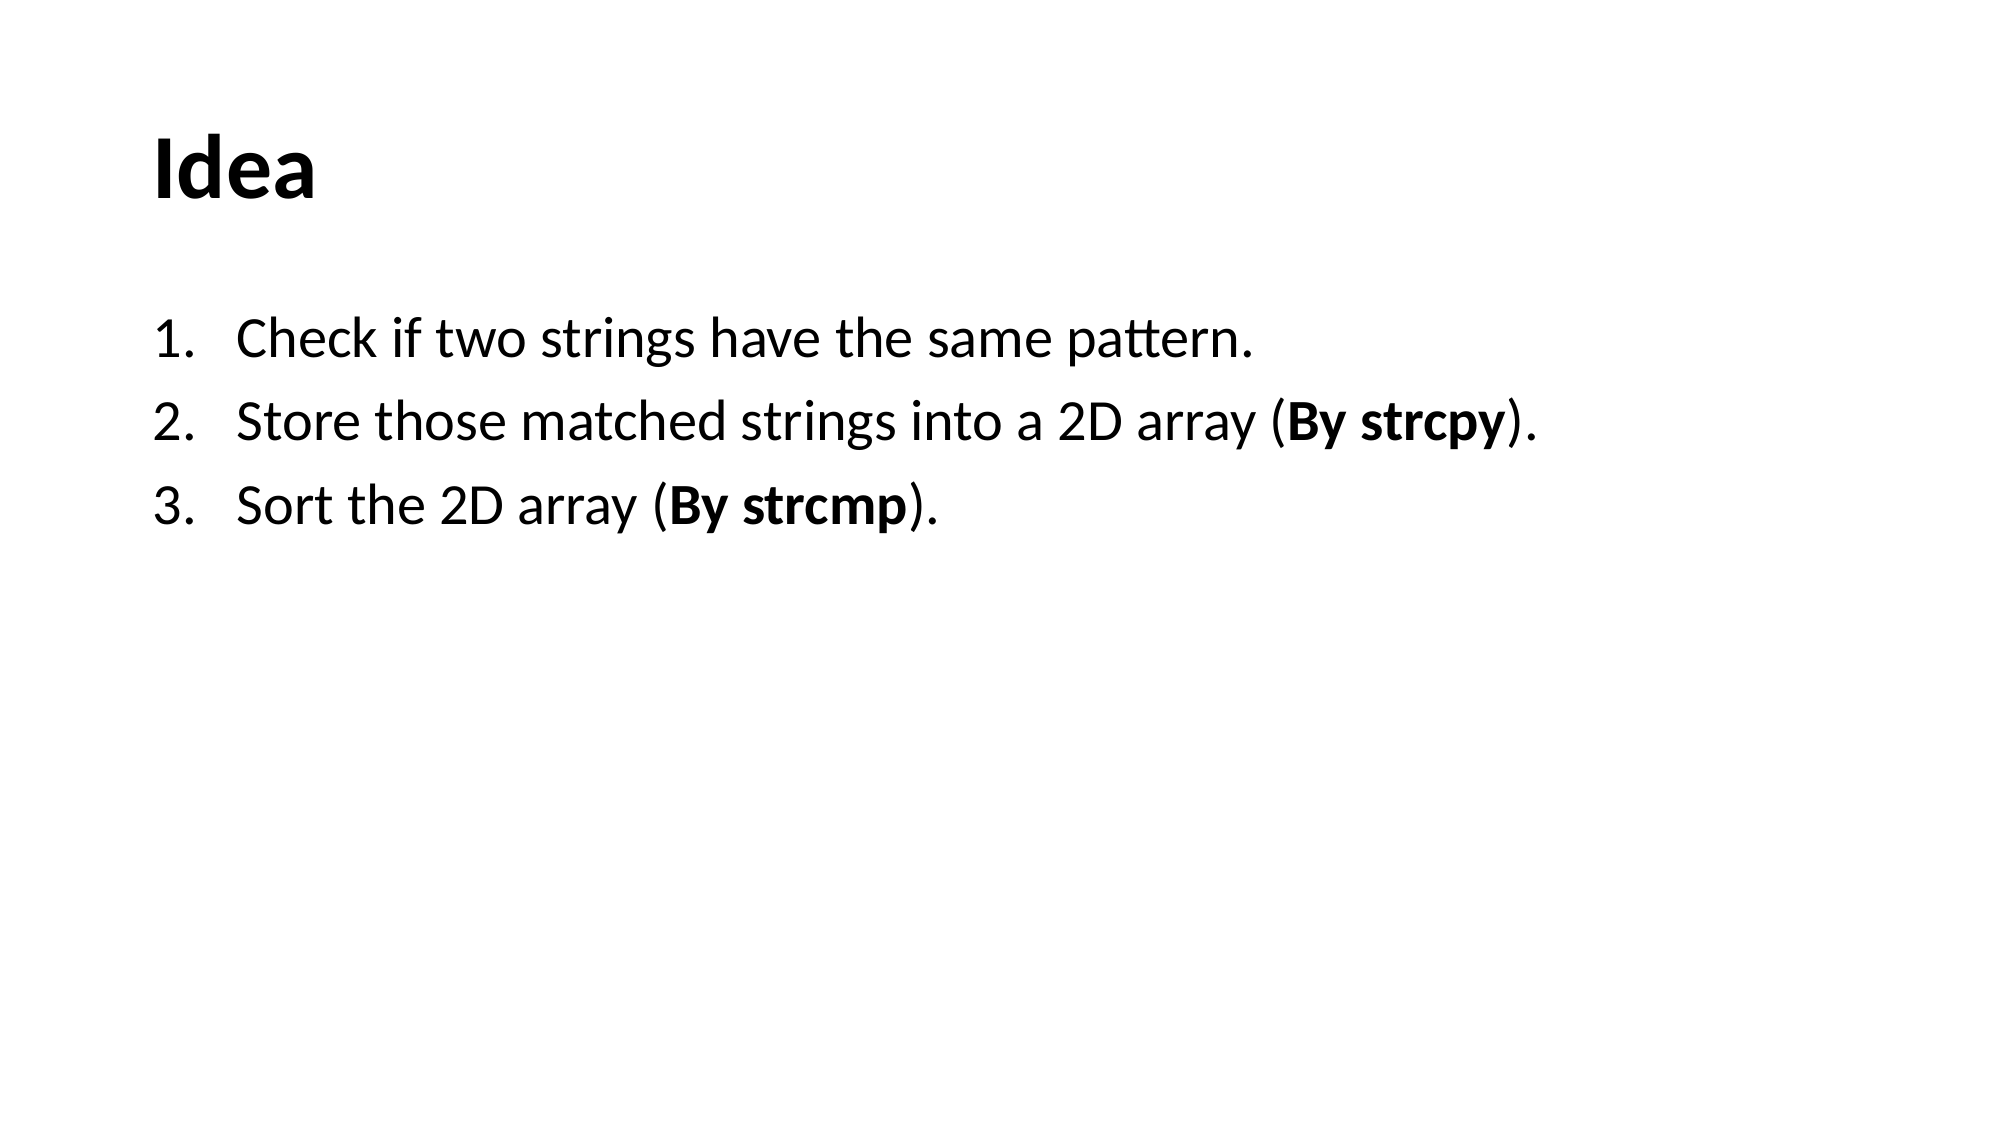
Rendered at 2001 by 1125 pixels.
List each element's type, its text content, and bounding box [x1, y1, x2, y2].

list Check if two strings have the same pattern. Store those matched strings into a 2D array (By strcpy). Sort the 2D array (By strcmp). [137, 299, 1863, 1014]
title Idea [137, 59, 1863, 278]
